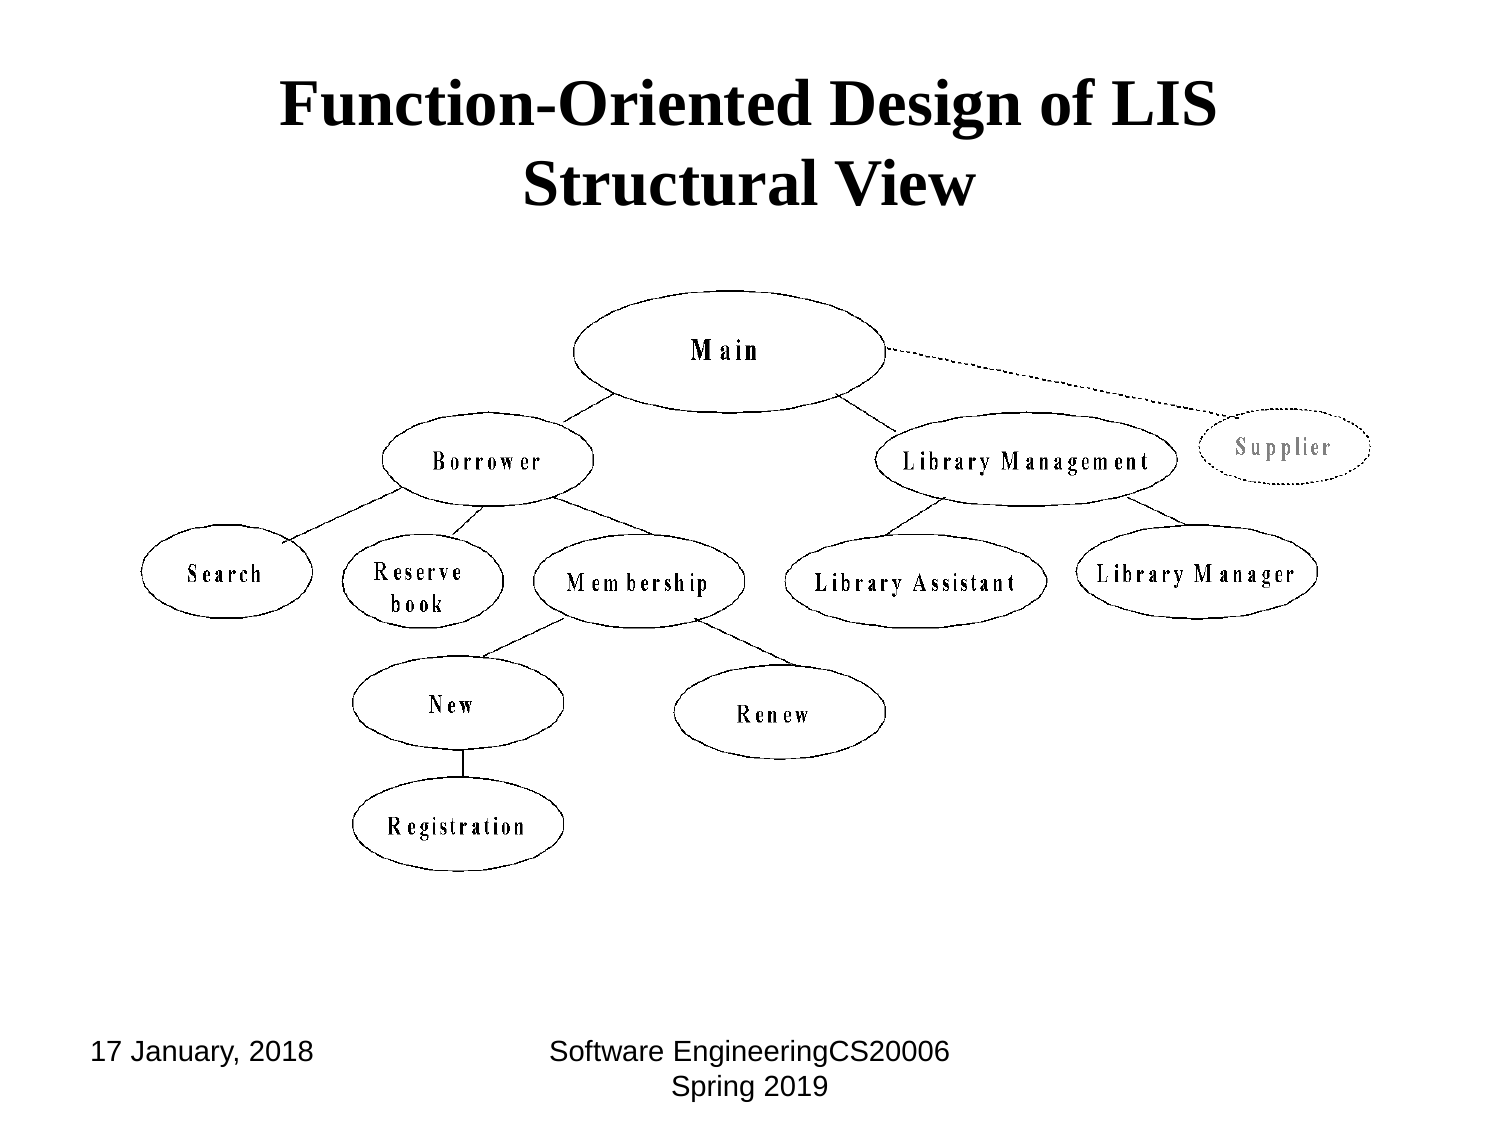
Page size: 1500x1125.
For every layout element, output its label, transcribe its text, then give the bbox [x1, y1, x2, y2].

footer Software EngineeringCS20006 Spring 2019 [512, 1024, 988, 1103]
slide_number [75, 1024, 425, 1103]
picture [137, 287, 1376, 877]
title Function-Oriented Design of LIS Structural View [75, 45, 1425, 233]
